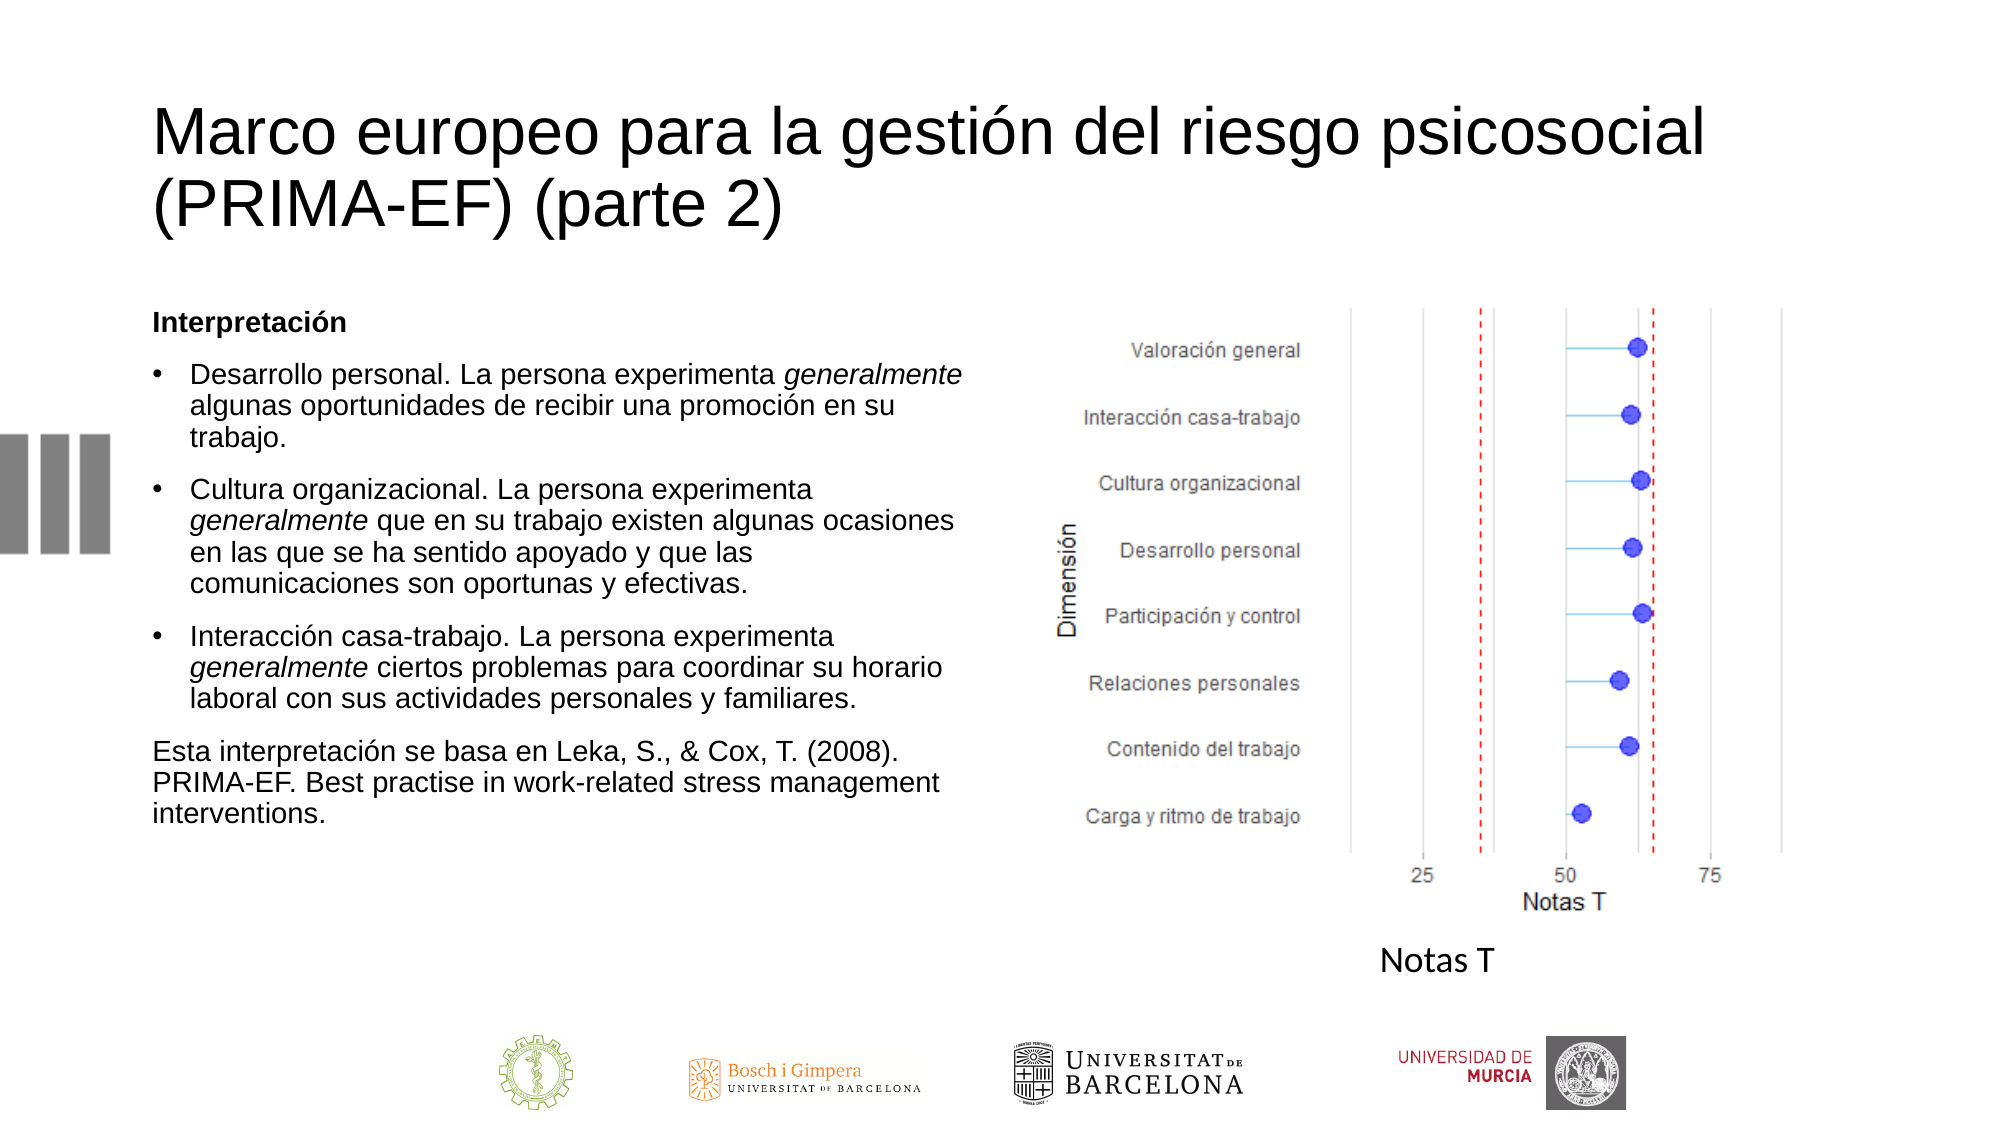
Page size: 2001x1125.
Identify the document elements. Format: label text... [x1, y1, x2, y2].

picture [684, 1031, 926, 1125]
title Marco europeo para la gestión del riesgo psicosocial (PRIMA-EF) (parte 2) [137, 59, 1863, 278]
picture [1331, 1036, 1627, 1110]
text_box Notas T [1012, 927, 1863, 1011]
picture [1043, 297, 1832, 928]
picture [499, 1035, 573, 1110]
picture [0, 420, 123, 563]
list Interpretación Desarrollo personal. La persona experimenta generalmente algunas oportunidades de recibir una promoción en su trabajo. Cultura organizacional. La persona experimenta generalmente que en su trabajo existen algunas ocasiones en las que se ha sentido apoyado y que las comunicaciones son oportunas y efectivas. Interacción casa-trabajo. La persona experimenta generalmente ciertos problemas para coordinar su horario laboral con sus actividades personales y familiares. Esta interpretación se basa en Leka, S., & Cox, T. (2008). PRIMA-EF. Best practise in work-related stress management interventions. [137, 299, 988, 1014]
picture [1014, 1042, 1243, 1105]
